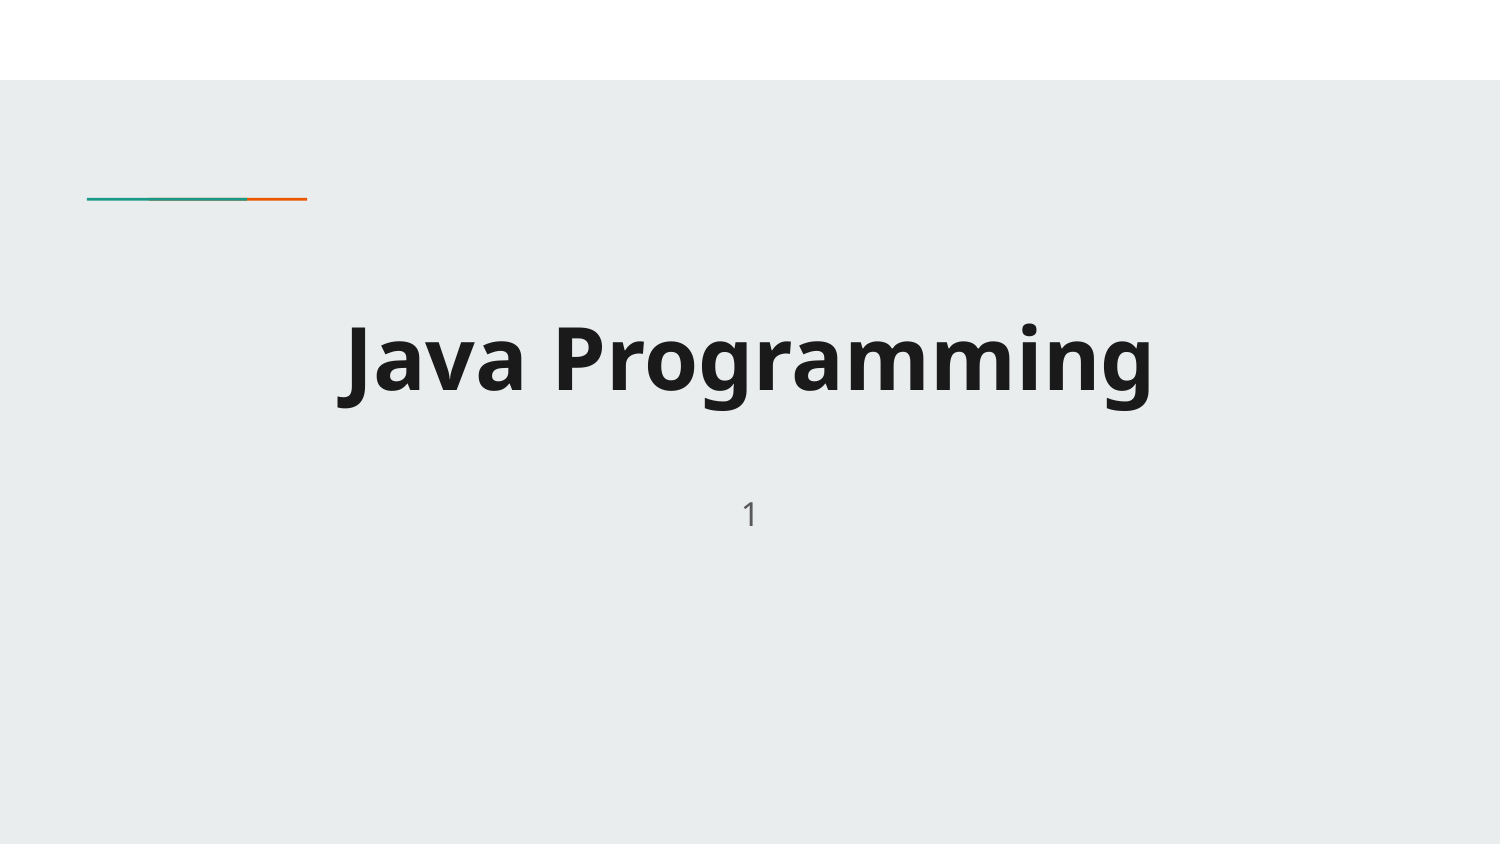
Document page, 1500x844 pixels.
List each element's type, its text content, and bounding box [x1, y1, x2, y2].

title Java Programming [119, 157, 1381, 431]
subtitle 1 [119, 475, 1381, 565]
